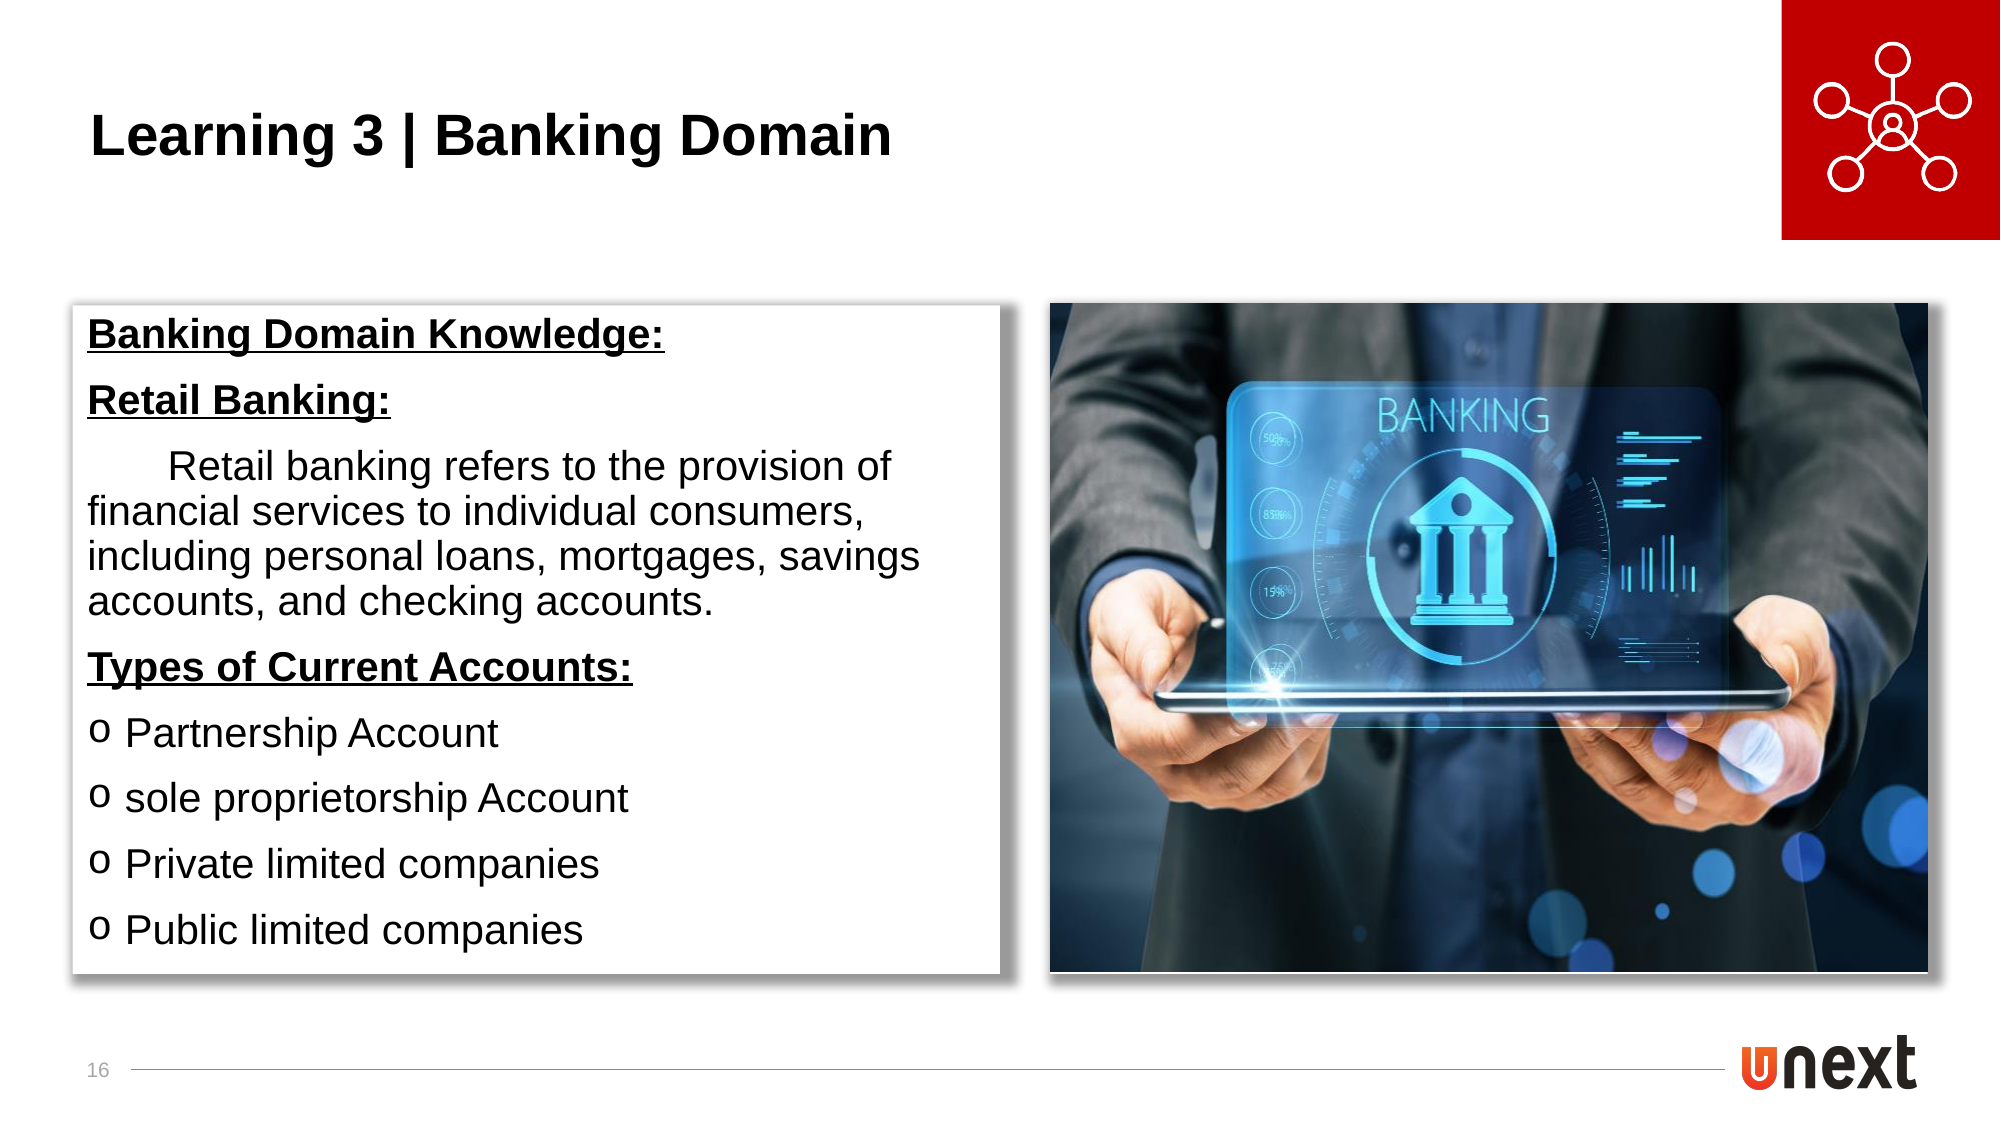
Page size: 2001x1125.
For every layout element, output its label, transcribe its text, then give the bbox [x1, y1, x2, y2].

picture [1742, 1035, 1917, 1090]
text_box [1781, 0, 2000, 241]
picture [1795, 19, 1990, 214]
picture [1049, 303, 1928, 972]
text_box Banking Domain Knowledge: Retail Banking: Retail banking refers to the provision of financial services to individual consumers, including personal loans, mortgages, savings accounts, and checking accounts. Types of Current Accounts: Partnership Account sole proprietorship Account Private limited companies Public limited companies [72, 305, 1000, 974]
slide_number 16 [48, 1047, 110, 1091]
title Learning 3 | Banking Domain [76, 78, 1795, 196]
